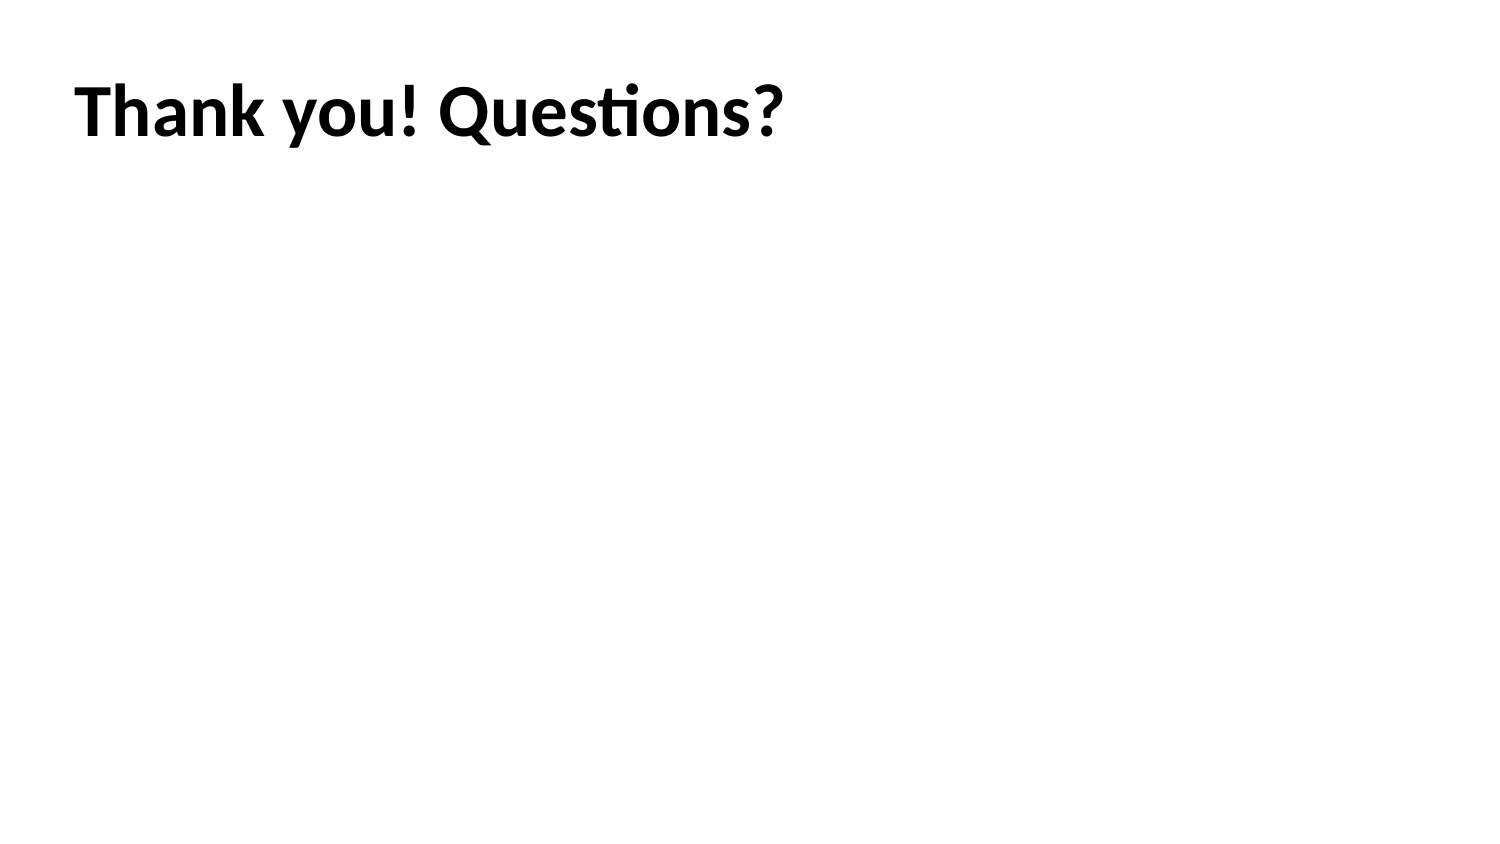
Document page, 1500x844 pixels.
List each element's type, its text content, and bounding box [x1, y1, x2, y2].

title Thank you! Questions? [59, 46, 1439, 141]
